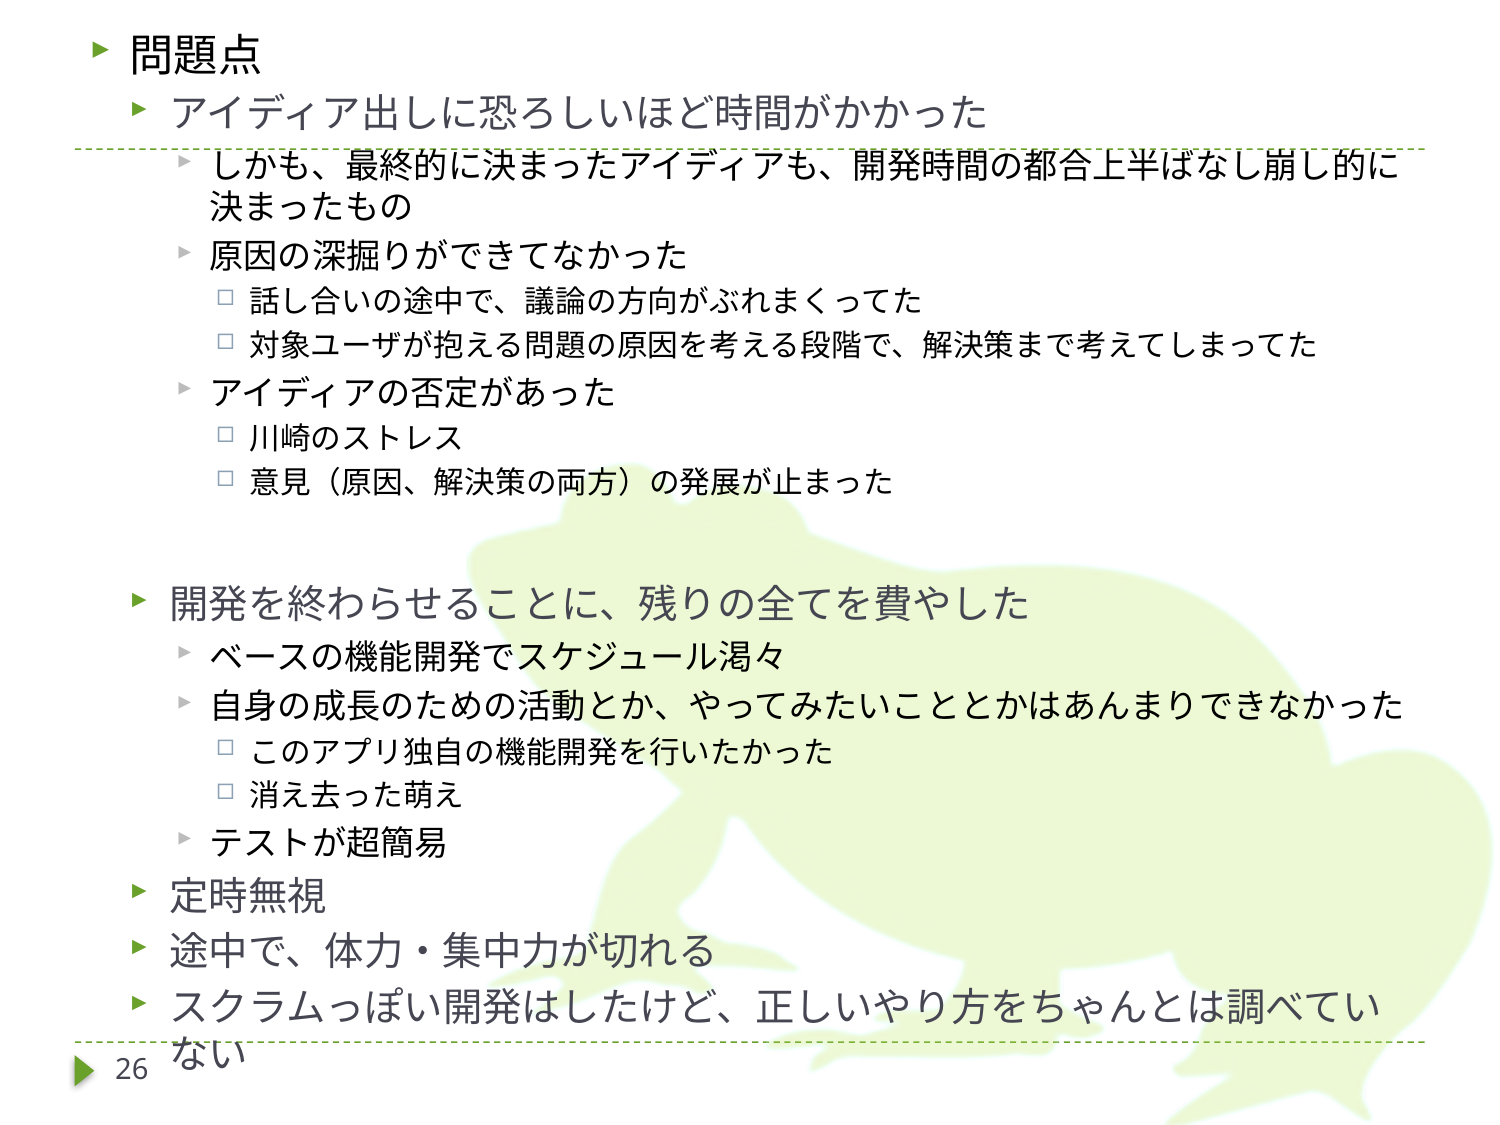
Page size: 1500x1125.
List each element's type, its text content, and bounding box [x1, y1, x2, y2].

slide_number 26 [100, 1042, 426, 1103]
list 問題点 アイディア出しに恐ろしいほど時間がかかった しかも、最終的に決まったアイディアも、開発時間の都合上半ばなし崩し的に決まったもの 原因の深掘りができてなかった 話し合いの途中で、議論の方向がぶれまくってた 対象ユーザが抱える問題の原因を考える段階で、解決策まで考えてしまってた アイディアの否定があった 川崎のストレス 意見（原因、解決策の両方）の発展が止まった 開発を終わらせることに、残りの全てを費やした ベースの機能開発でスケジュール渇々 自身の成長のための活動とか、やってみたいこととかはあんまりできなかった このアプリ独自の機能開発を行いたかった 消え去った萌え テストが超簡易 定時無視 途中で、体力・集中力が切れる スクラムっぽい開発はしたけど、正しいやり方をちゃんとは調べていない [75, 19, 1425, 1125]
